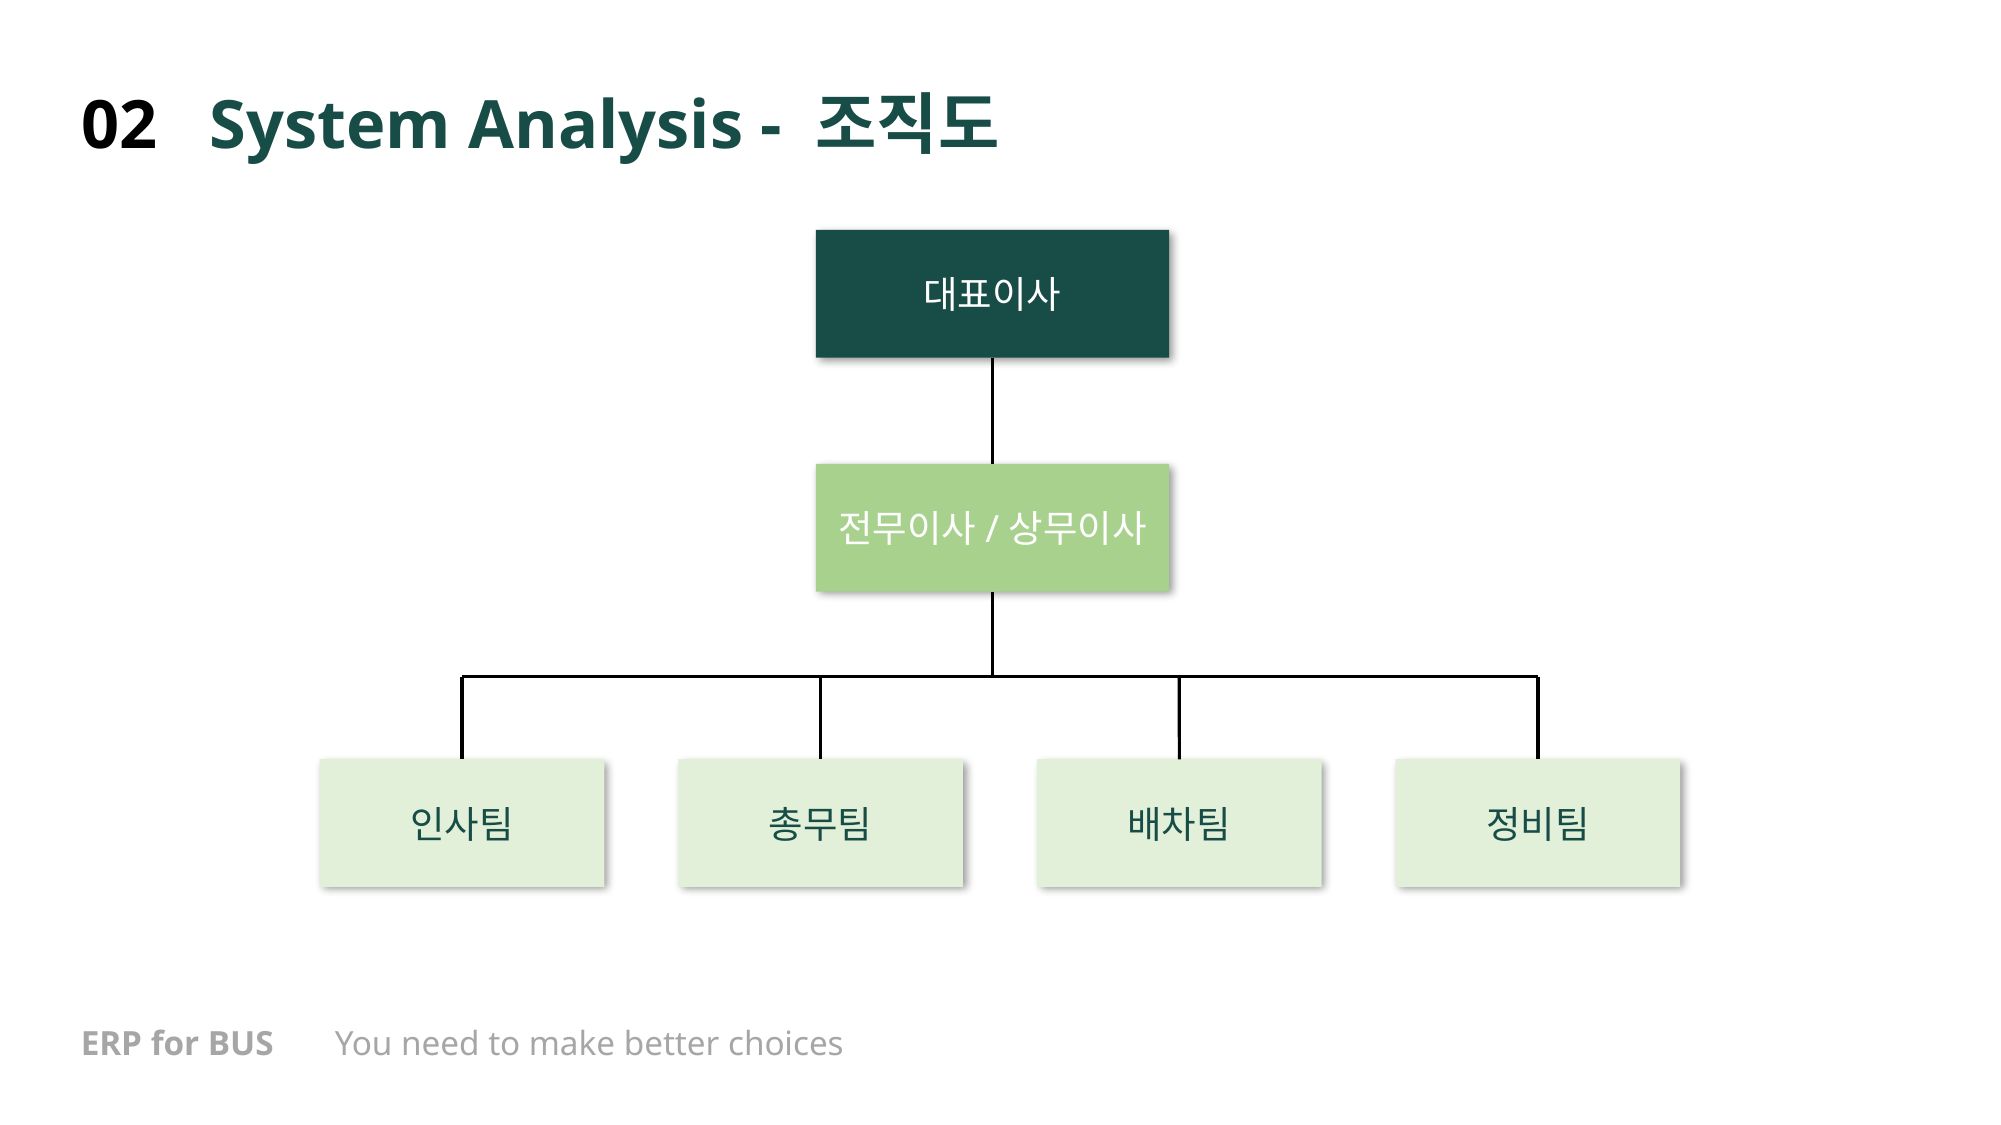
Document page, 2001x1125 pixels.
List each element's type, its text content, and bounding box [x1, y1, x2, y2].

text_box 02 System Analysis - 조직도 [66, 58, 1037, 171]
text_box ERP for BUS You need to make better choices [66, 1014, 1050, 1069]
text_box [319, 229, 1681, 887]
